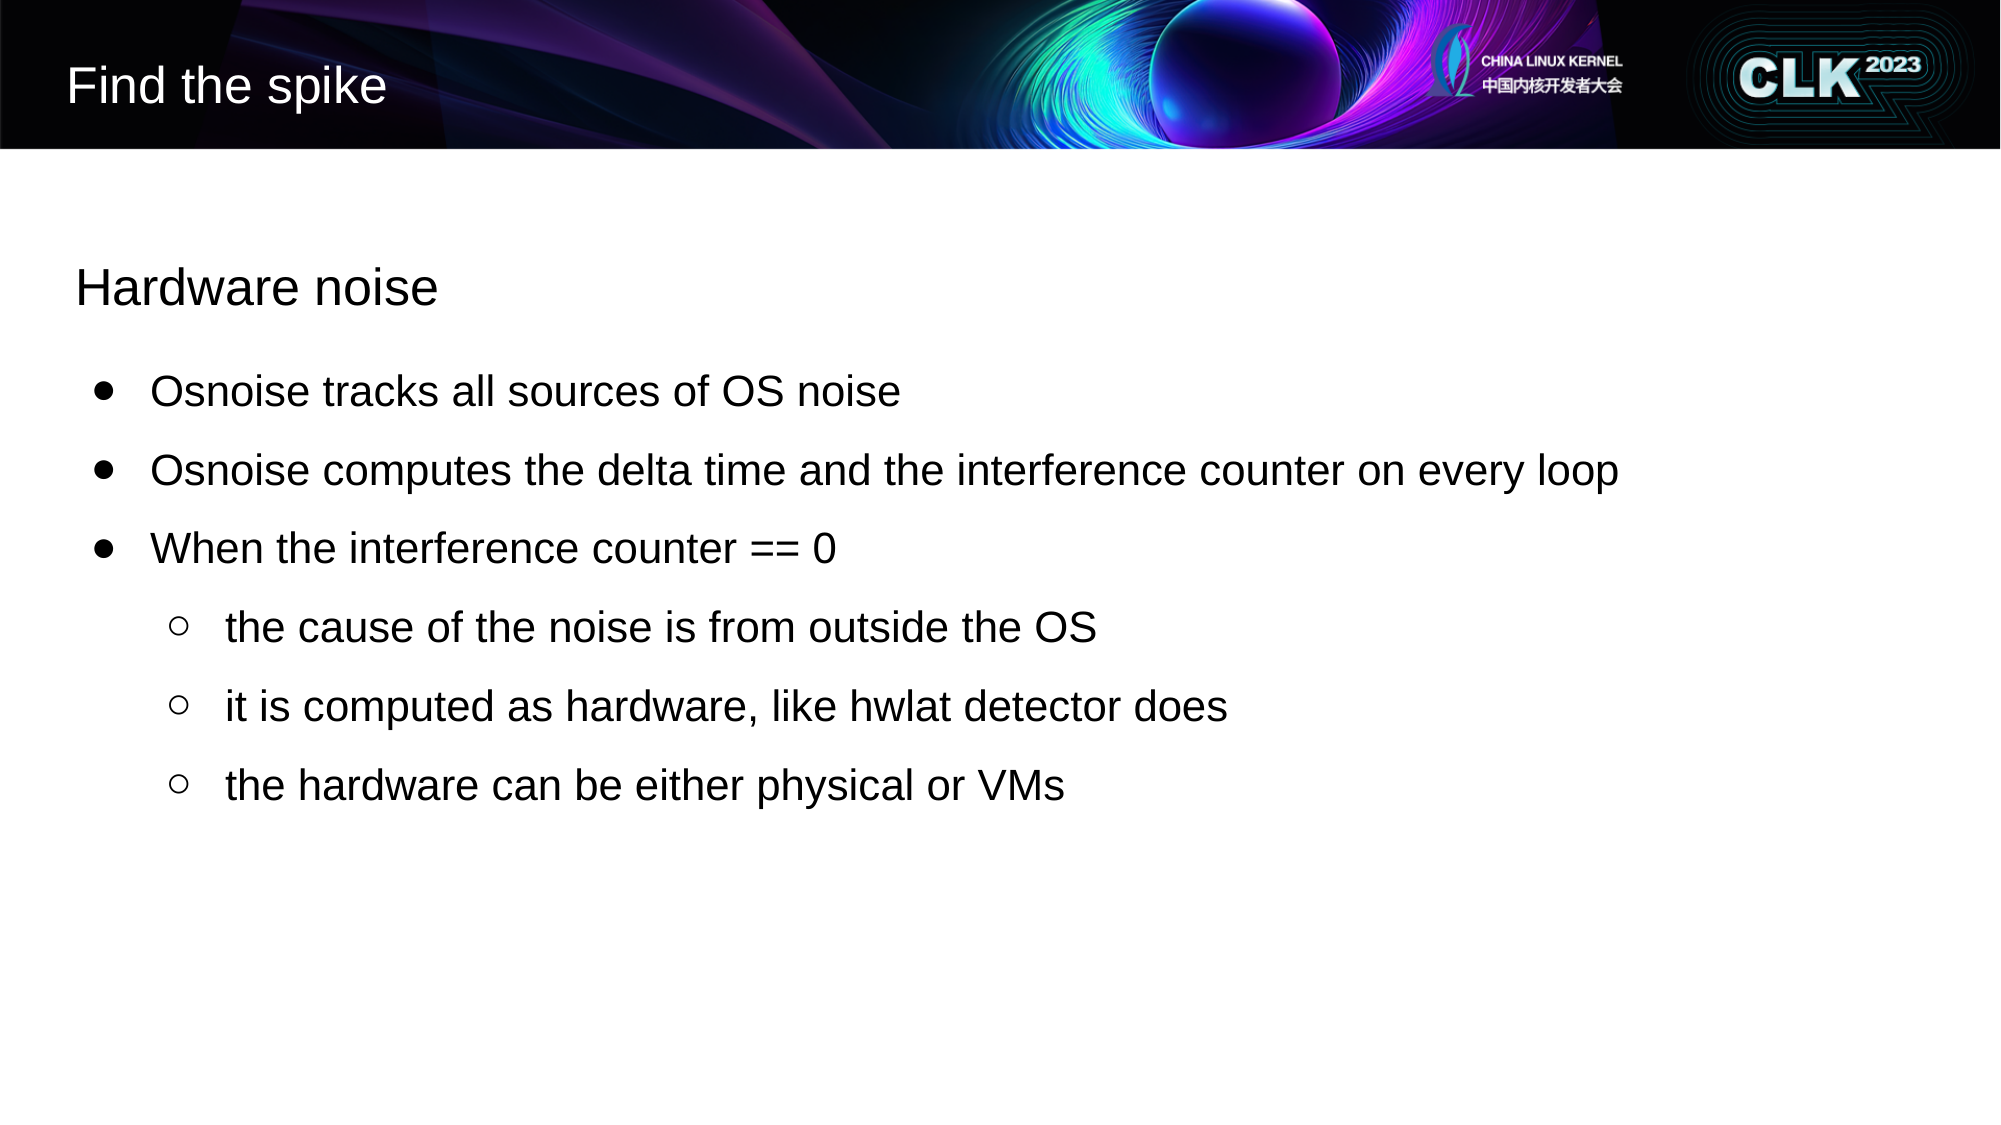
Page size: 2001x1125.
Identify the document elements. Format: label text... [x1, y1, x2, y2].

picture [0, 0, 2001, 1125]
title Find the spike [51, 13, 1003, 122]
list Hardware noise Osnoise tracks all sources of OS noise Osnoise computes the delta time and the interference counter on every loop When the interference counter == 0 the cause of the noise is from outside the OS it is computed as hardware, like hwlat detector does the hardware can be either physical or VMs [60, 236, 1855, 1019]
